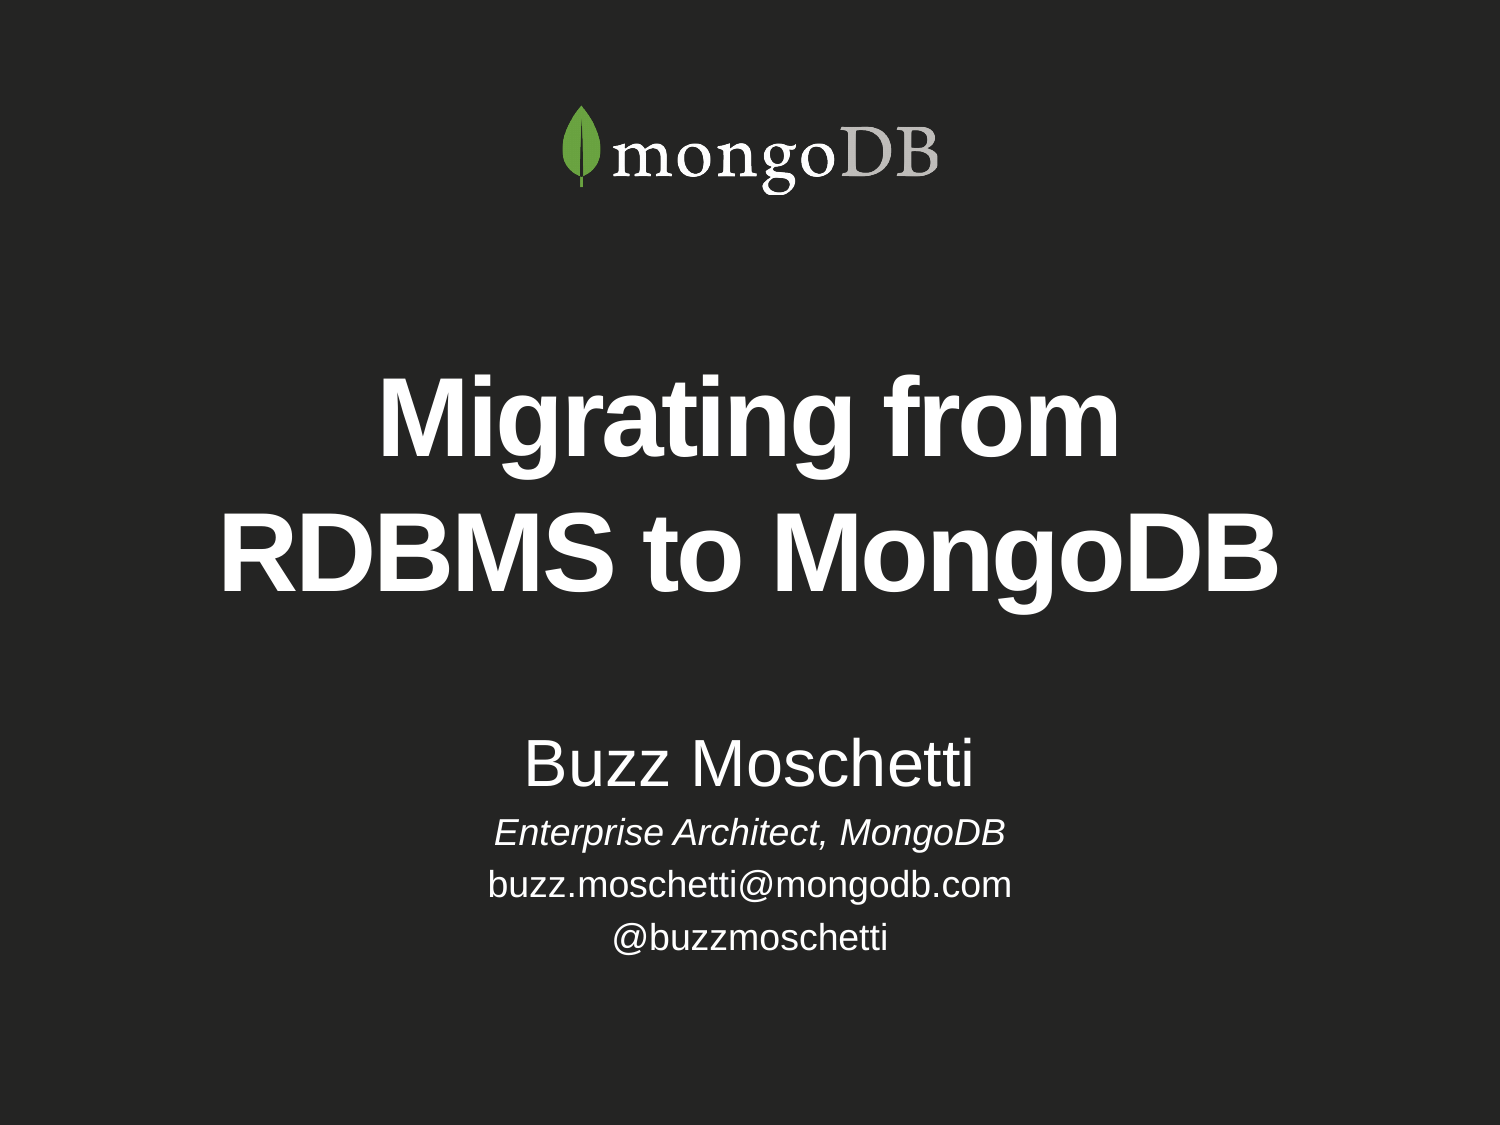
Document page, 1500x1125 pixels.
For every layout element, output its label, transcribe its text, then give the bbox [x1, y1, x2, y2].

subtitle Buzz Moschetti Enterprise Architect, MongoDB buzz.moschetti@mongodb.com @buzzmoschetti [225, 712, 1275, 1004]
picture [562, 105, 938, 196]
title Migrating from RDBMS to MongoDB [112, 358, 1388, 600]
